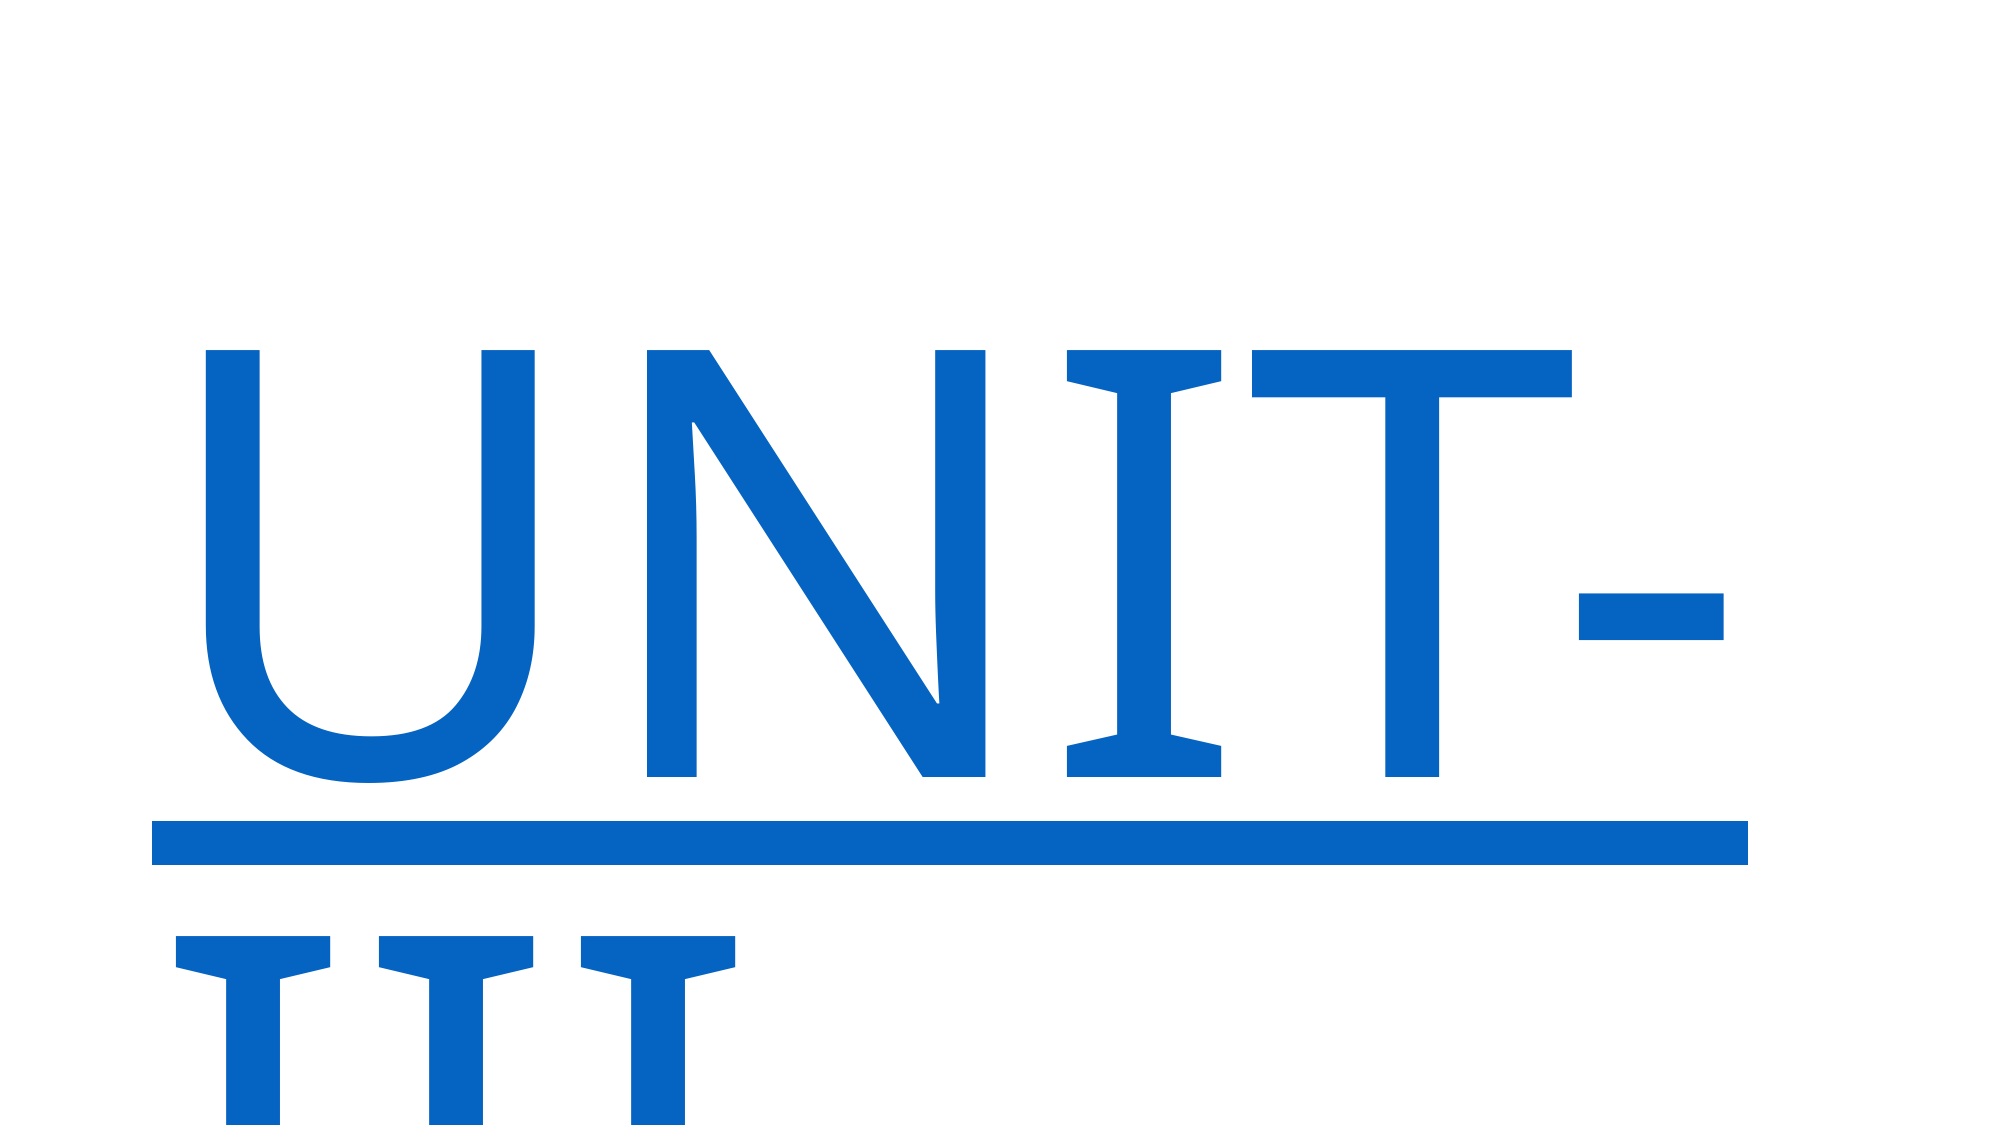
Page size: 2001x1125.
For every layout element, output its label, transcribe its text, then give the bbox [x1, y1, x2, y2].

title UNIT-III [137, 59, 1863, 1055]
